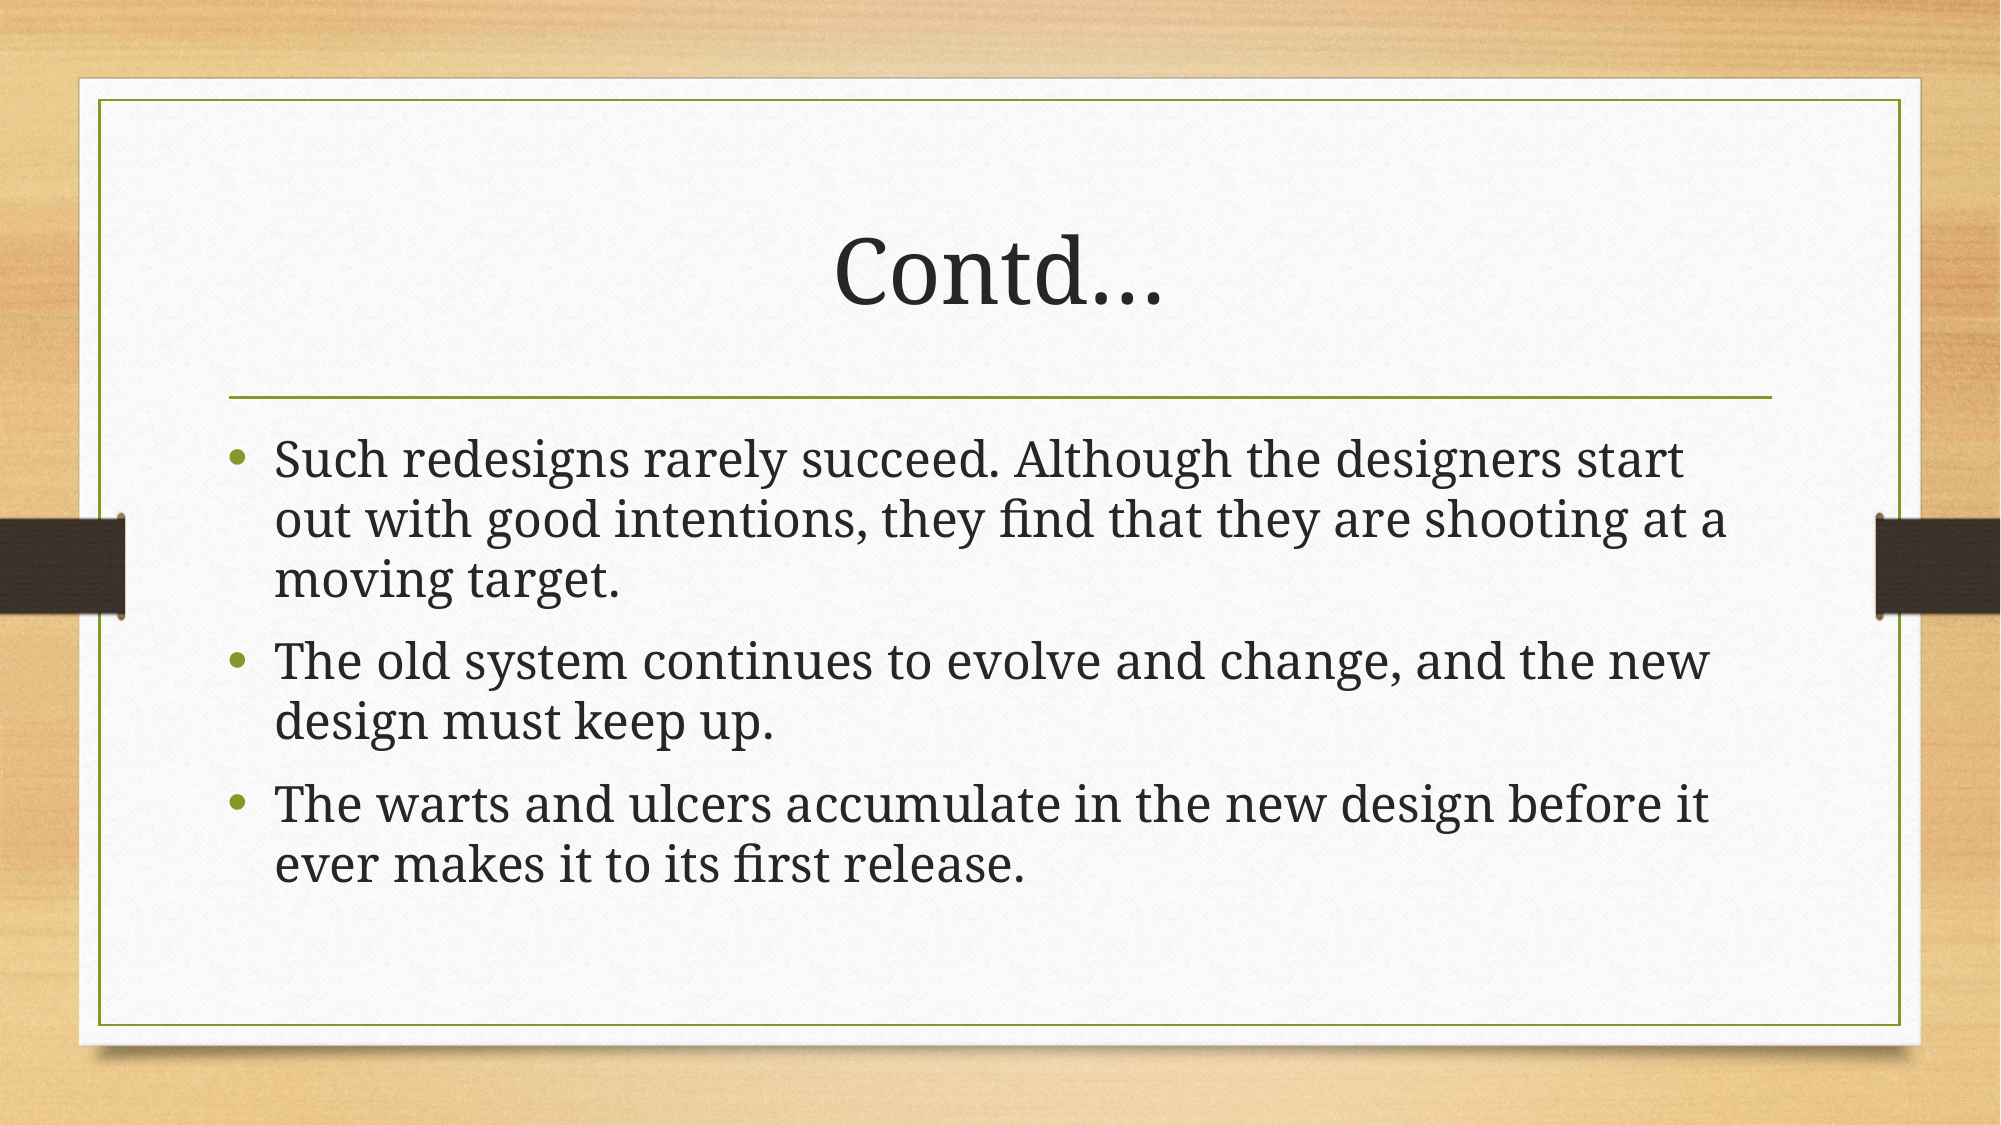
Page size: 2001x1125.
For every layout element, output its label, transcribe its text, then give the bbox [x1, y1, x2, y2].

list Such redesigns rarely succeed. Although the designers start out with good intentions, they find that they are shooting at a moving target. The old system continues to evolve and change, and the new design must keep up. The warts and ulcers accumulate in the new design before it ever makes it to its first release. [212, 419, 1788, 964]
title Contd… [212, 161, 1788, 375]
picture [0, 0, 2001, 1125]
